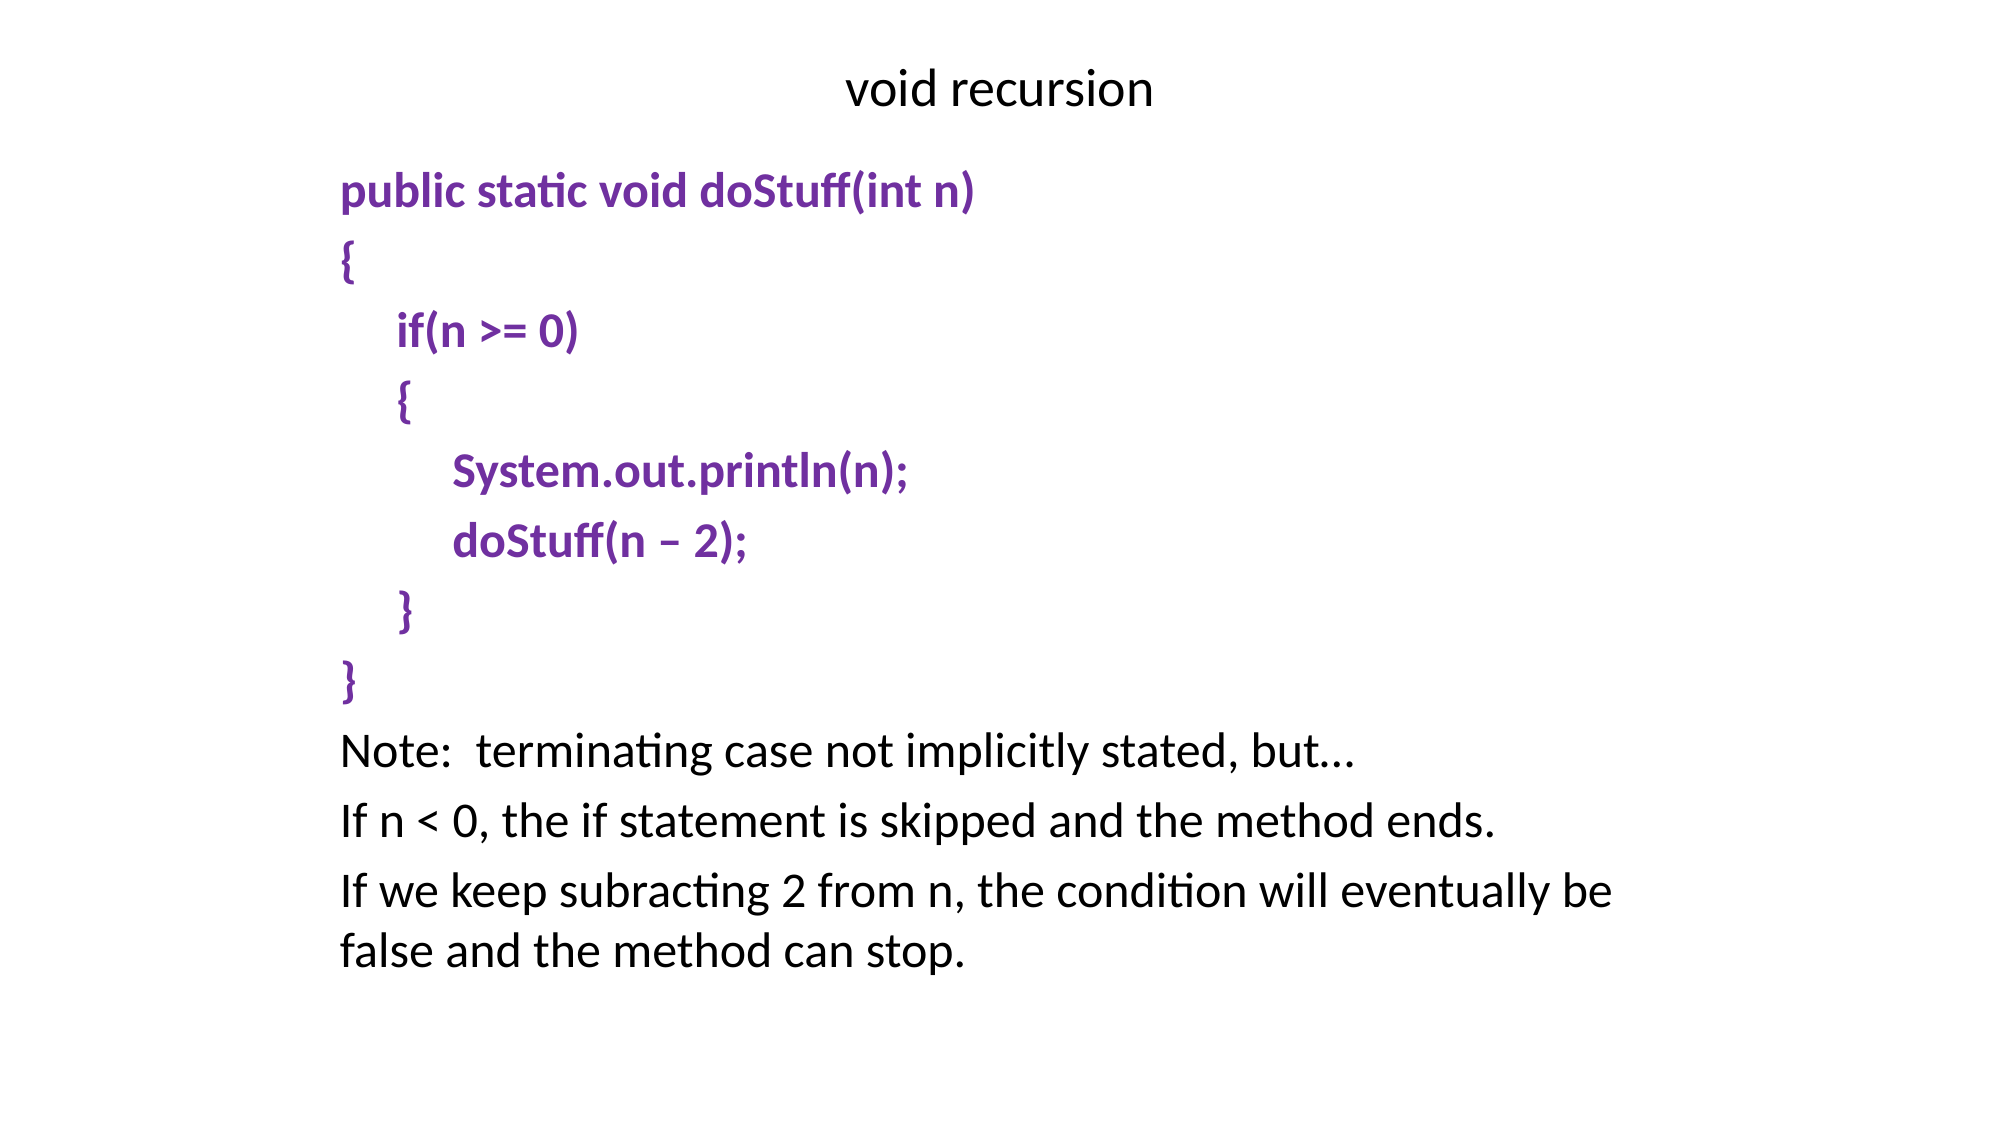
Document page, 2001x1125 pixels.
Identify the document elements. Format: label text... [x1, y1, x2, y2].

title void recursion [324, 45, 1675, 125]
list public static void doStuff(int n) { if(n >= 0) { System.out.println(n); doStuff(n – 2); } } Note: terminating case not implicitly stated, but… If n < 0, the if statement is skipped and the method ends. If we keep subracting 2 from n, the condition will eventually be false and the method can stop. [324, 149, 1675, 1005]
